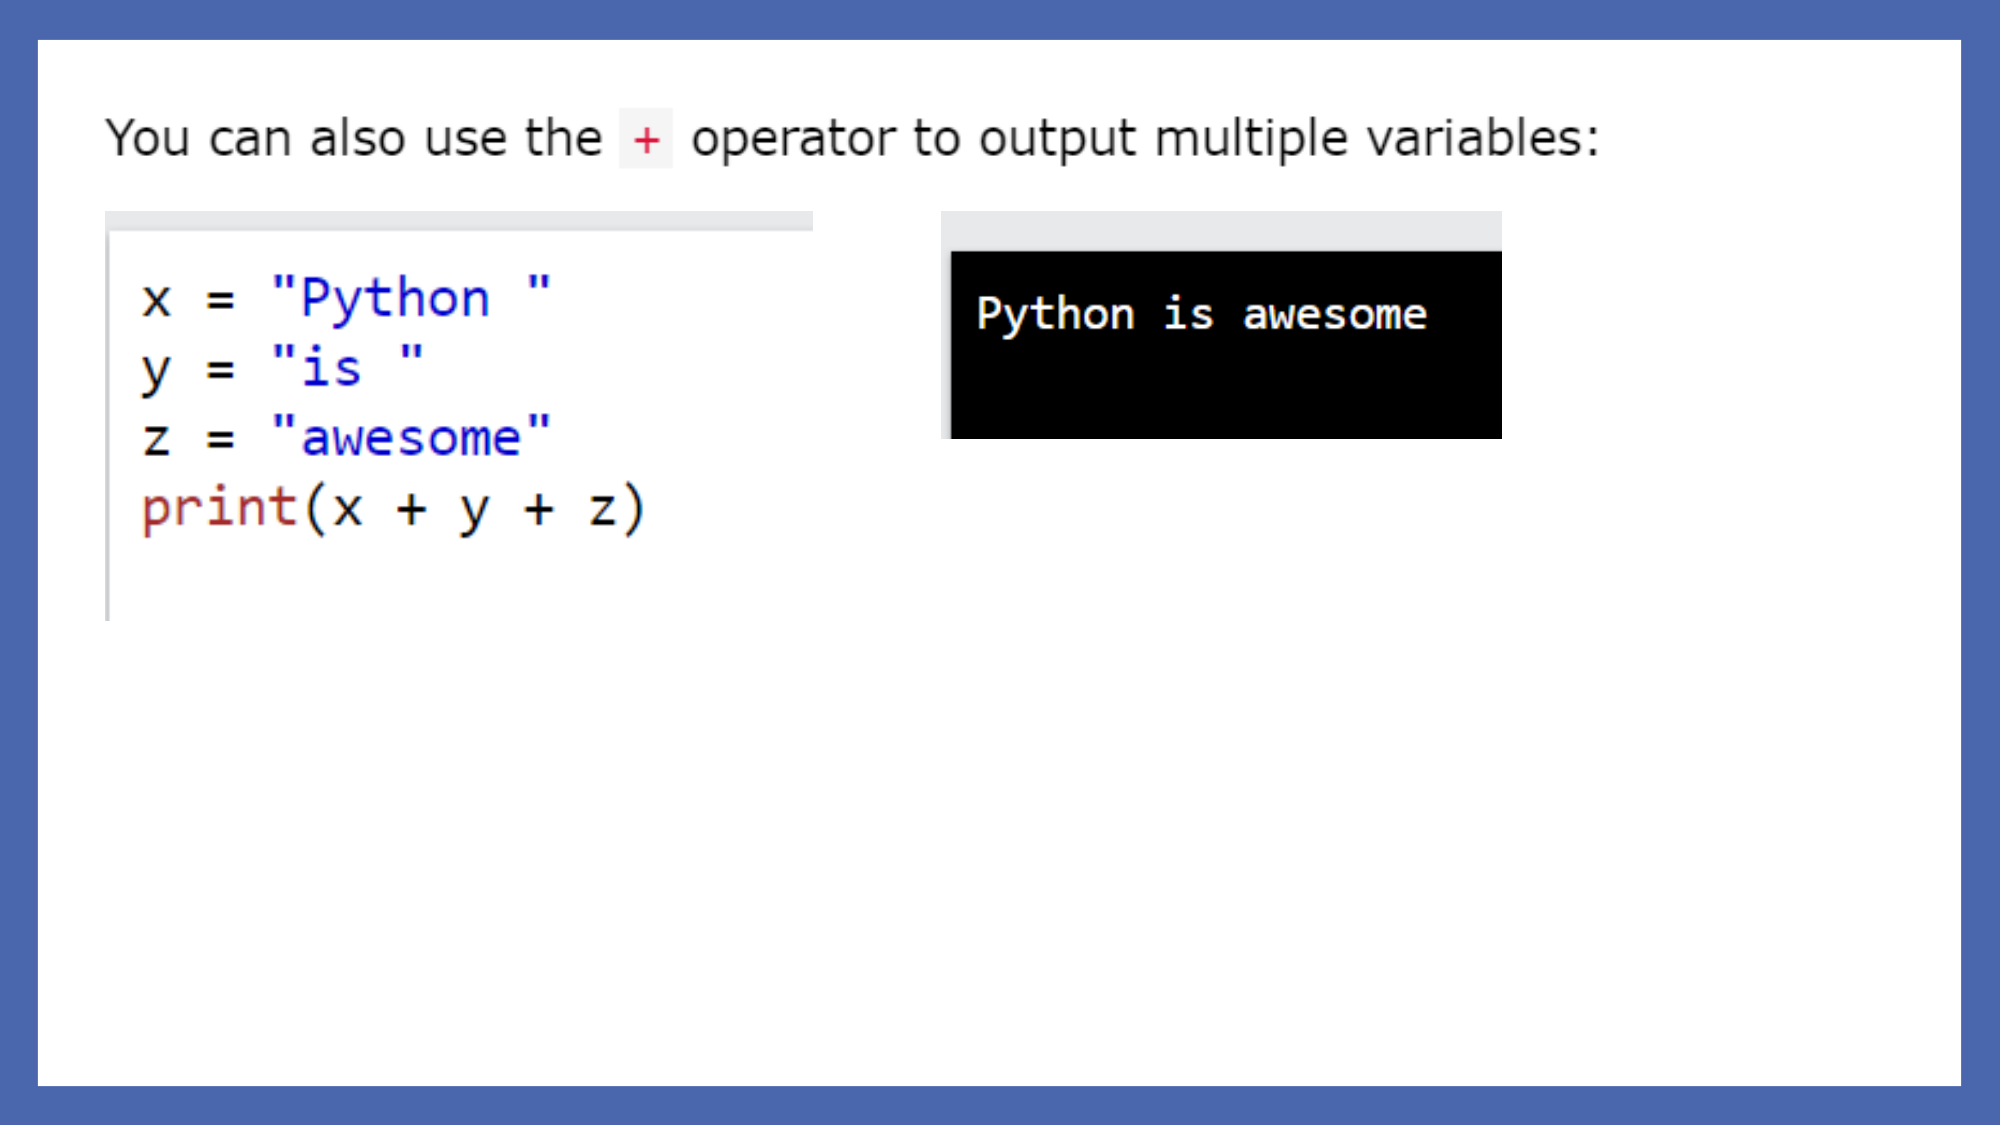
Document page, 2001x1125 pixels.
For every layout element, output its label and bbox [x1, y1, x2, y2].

picture [71, 71, 1651, 621]
